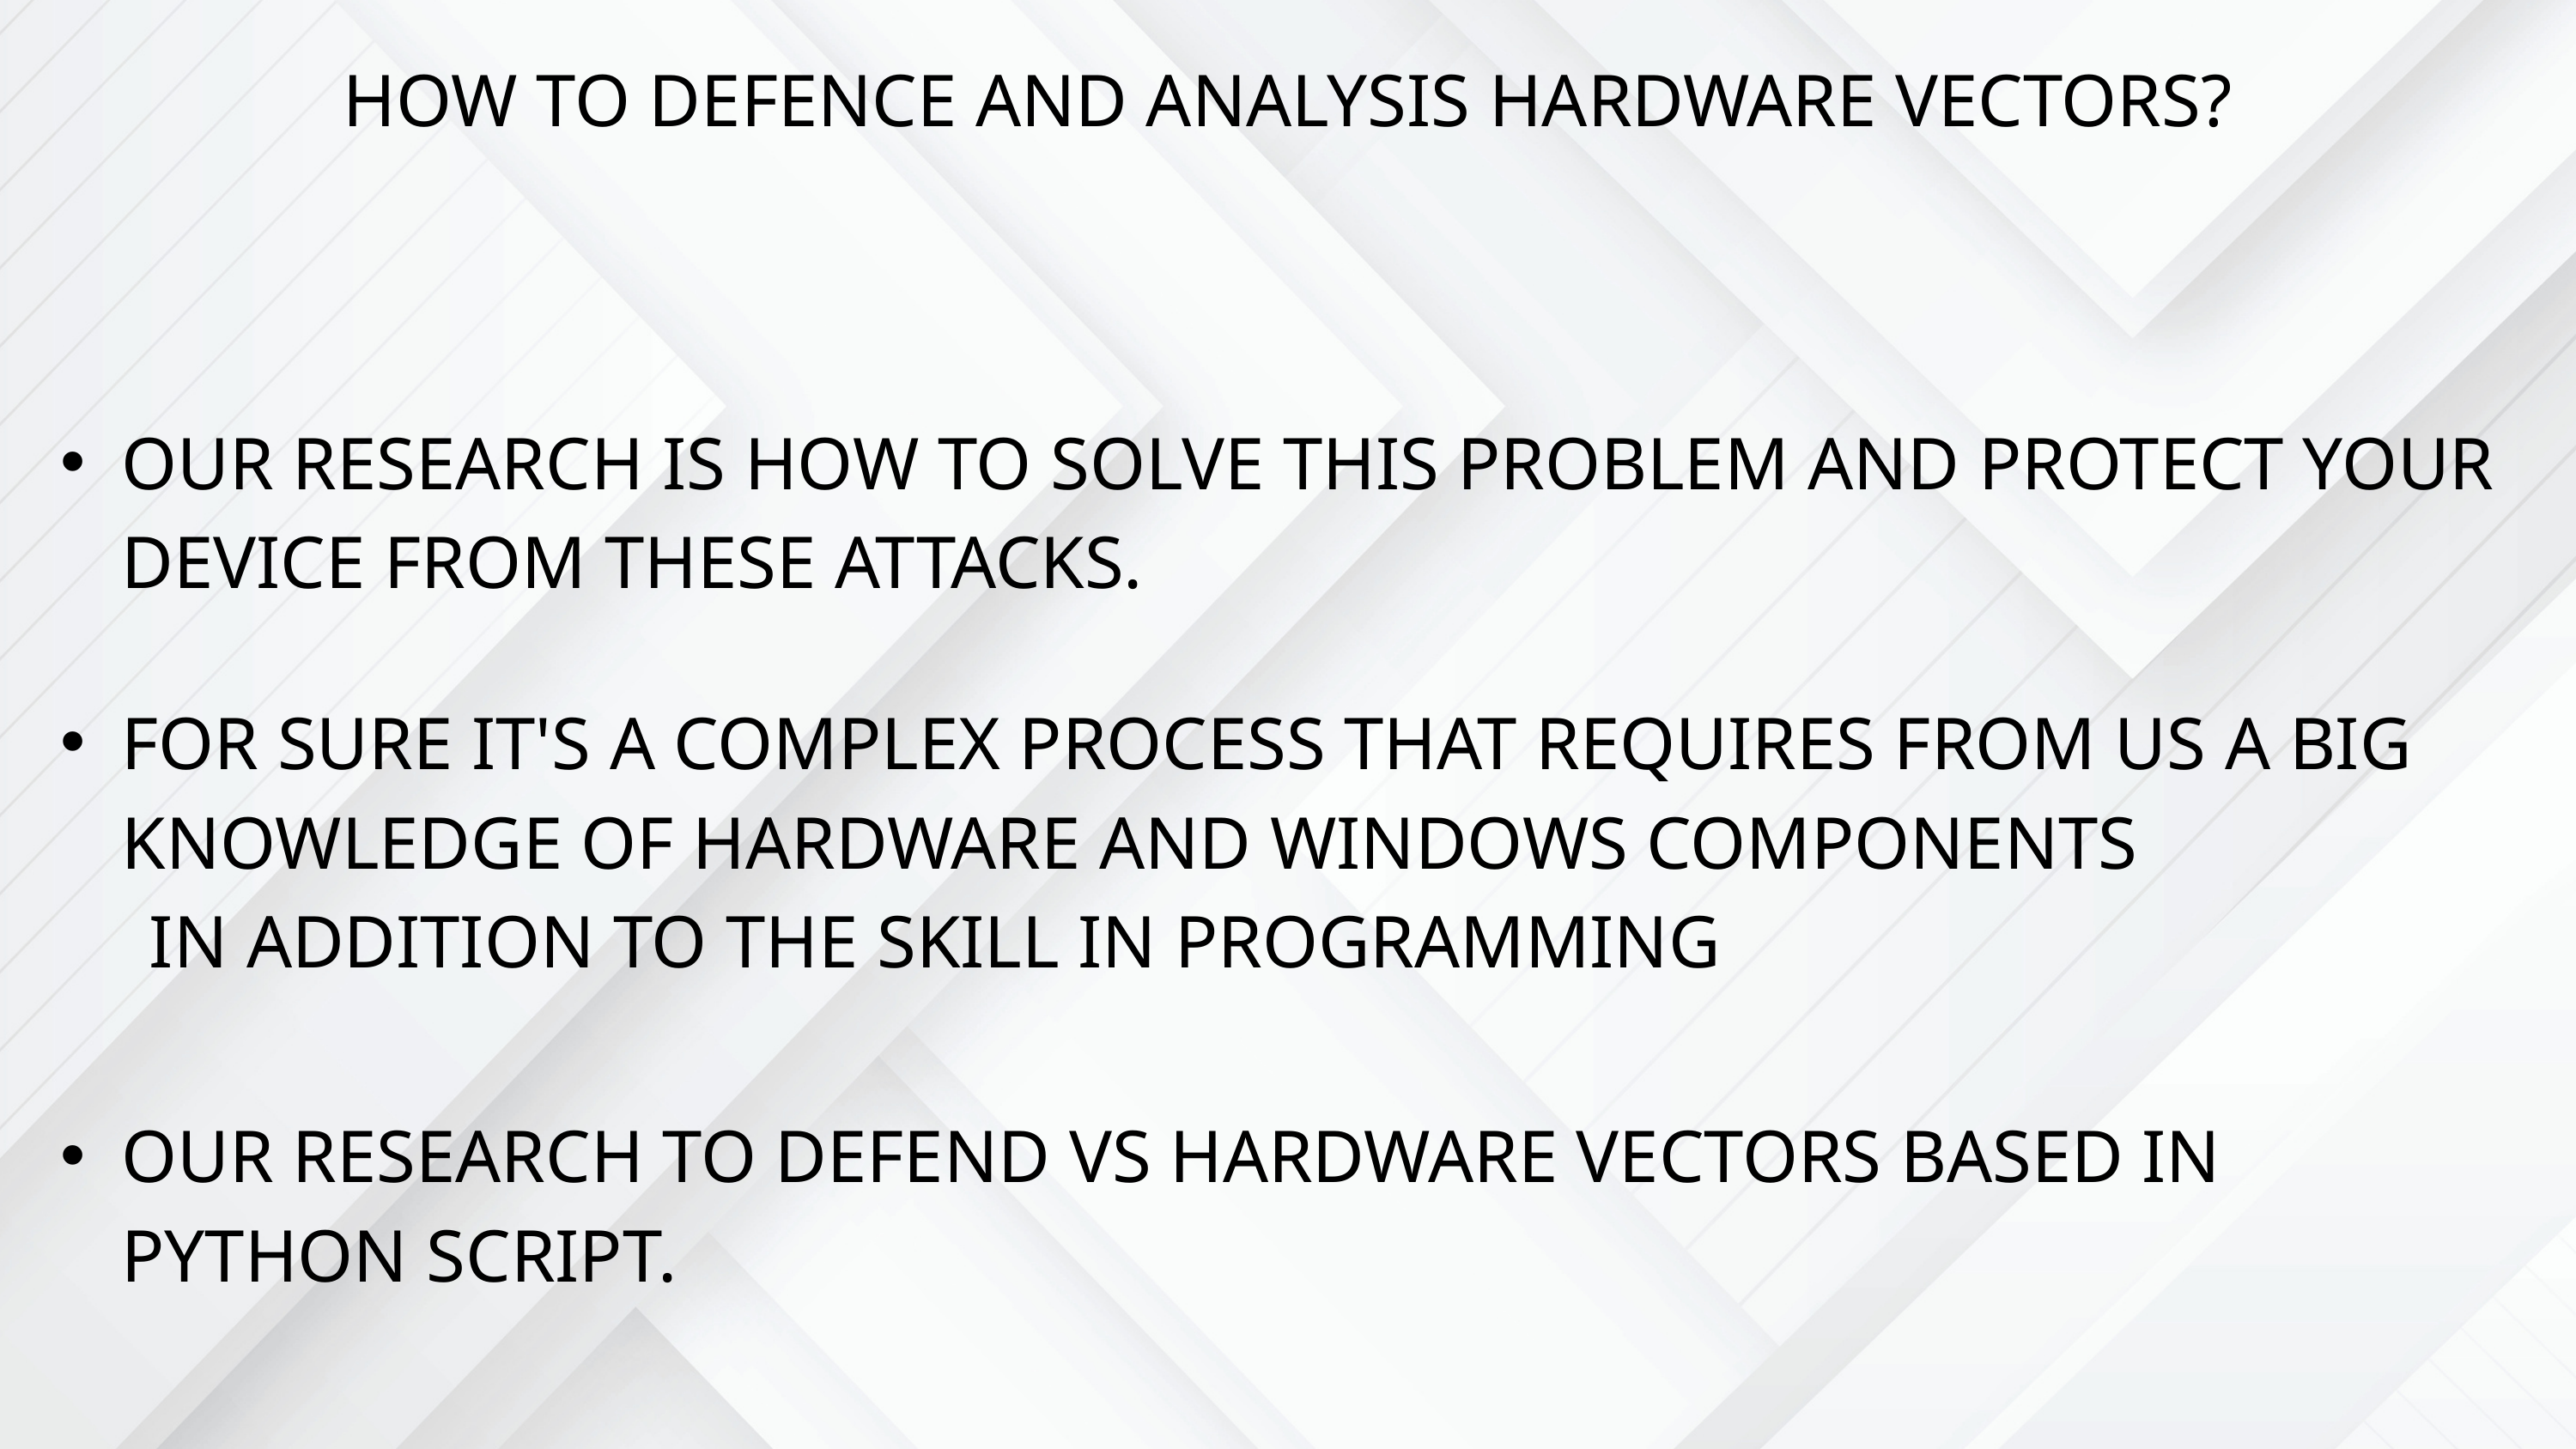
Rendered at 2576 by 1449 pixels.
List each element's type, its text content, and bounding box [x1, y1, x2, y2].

text_box HOW TO DEFENCE AND ANALYSIS HARDWARE VECTORS? [320, 41, 2256, 142]
text_box [0, 0, 2576, 1449]
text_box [0, 411, 2497, 1291]
